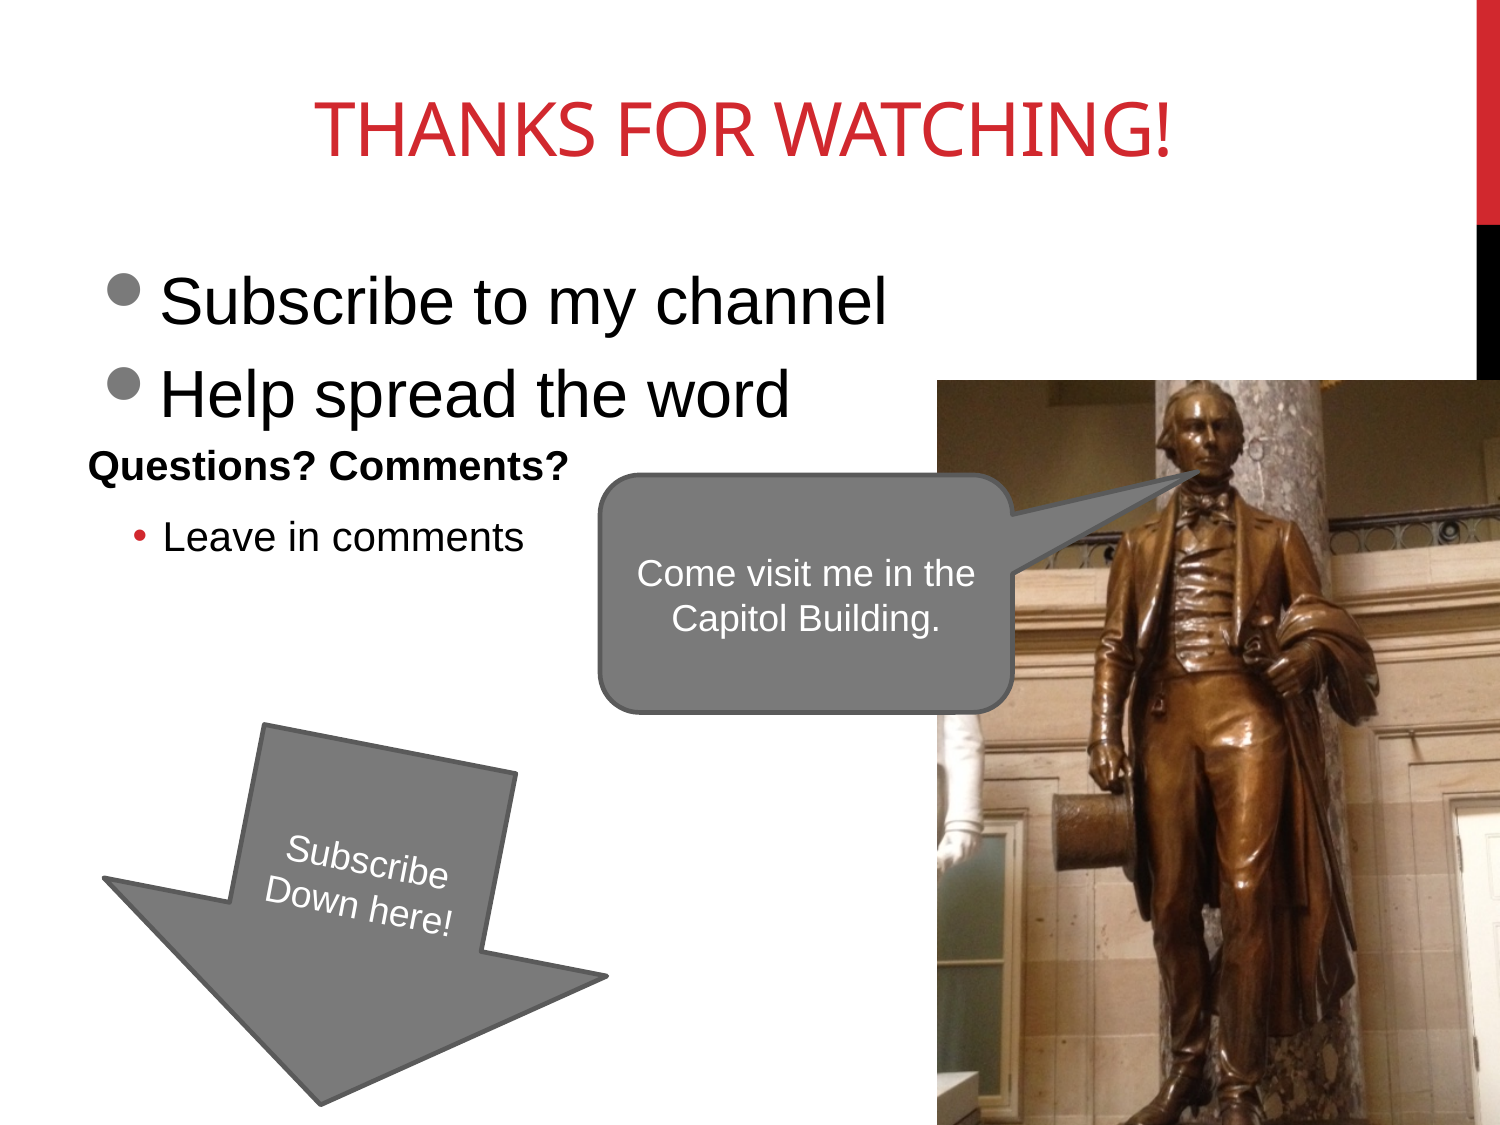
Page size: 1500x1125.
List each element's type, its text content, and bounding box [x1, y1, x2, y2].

picture [936, 380, 1500, 1125]
list Subscribe to my channel Help spread the word Questions? Comments? Leave in comments [72, 249, 1423, 1032]
text_box Subscribe Down here! [101, 722, 610, 1107]
title Thanks for watching! [69, 4, 1420, 180]
text_box Come visit me in the Capitol Building. [597, 472, 935, 715]
